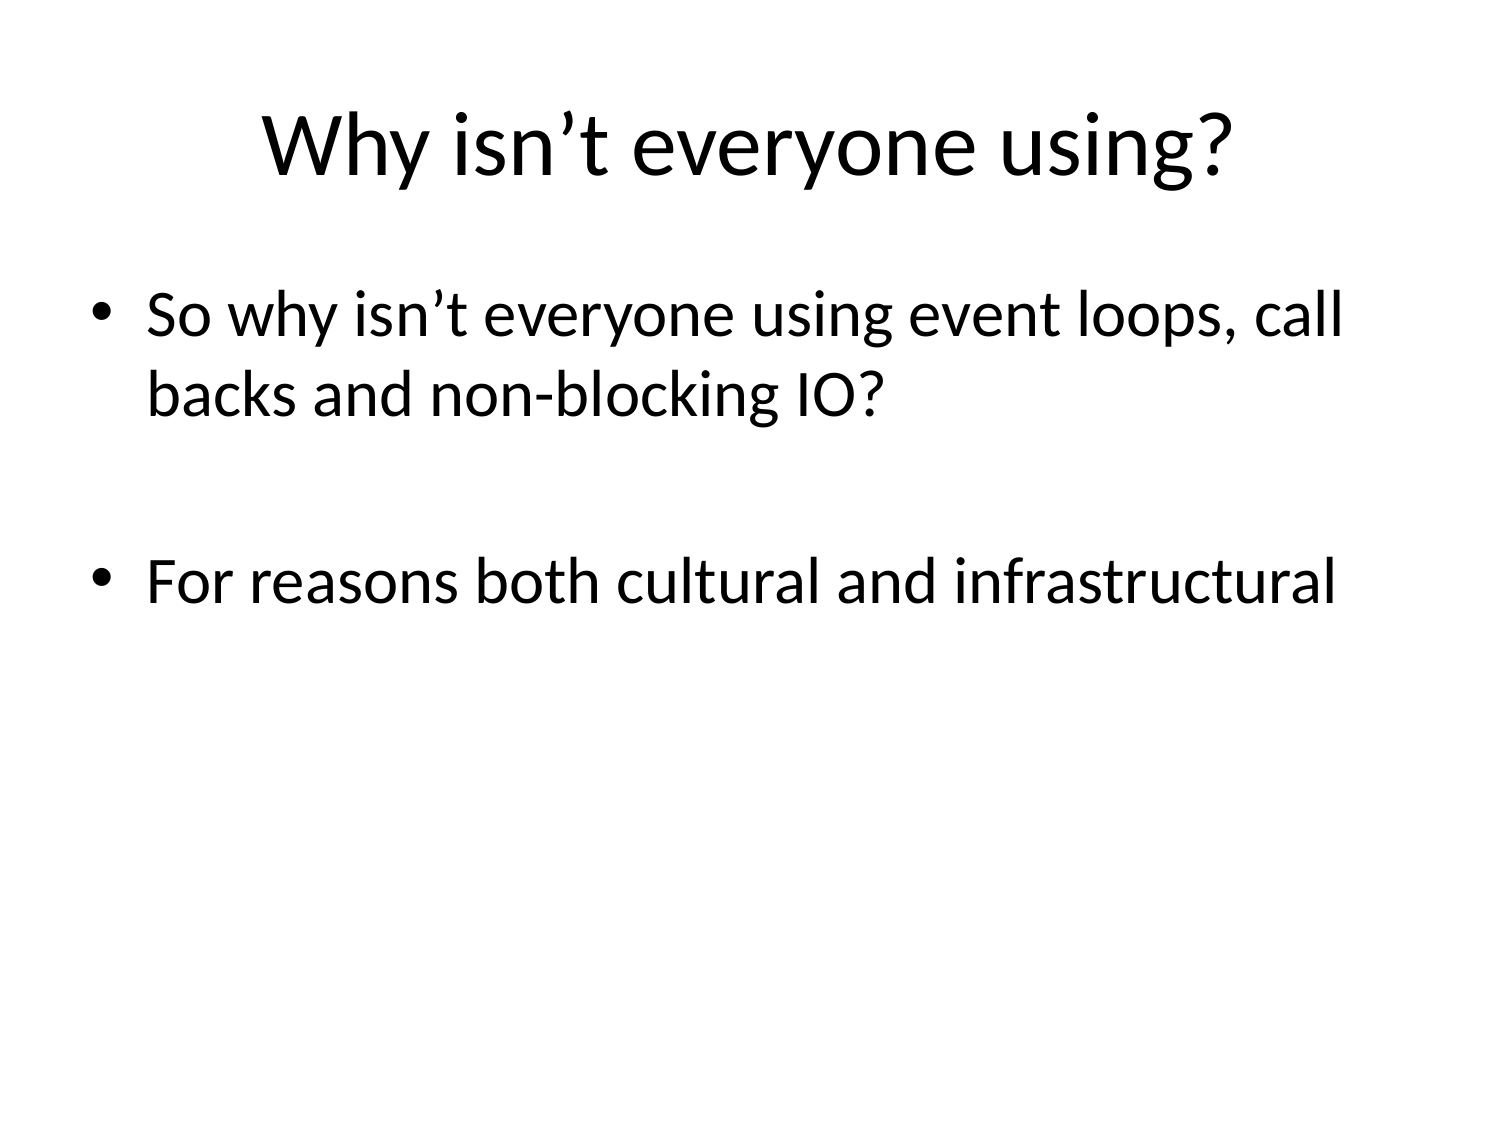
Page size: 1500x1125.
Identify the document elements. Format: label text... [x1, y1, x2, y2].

list So why isn’t everyone using event loops, call backs and non-blocking IO? For reasons both cultural and infrastructural [75, 262, 1425, 1005]
title Why isn’t everyone using? [75, 45, 1425, 233]
